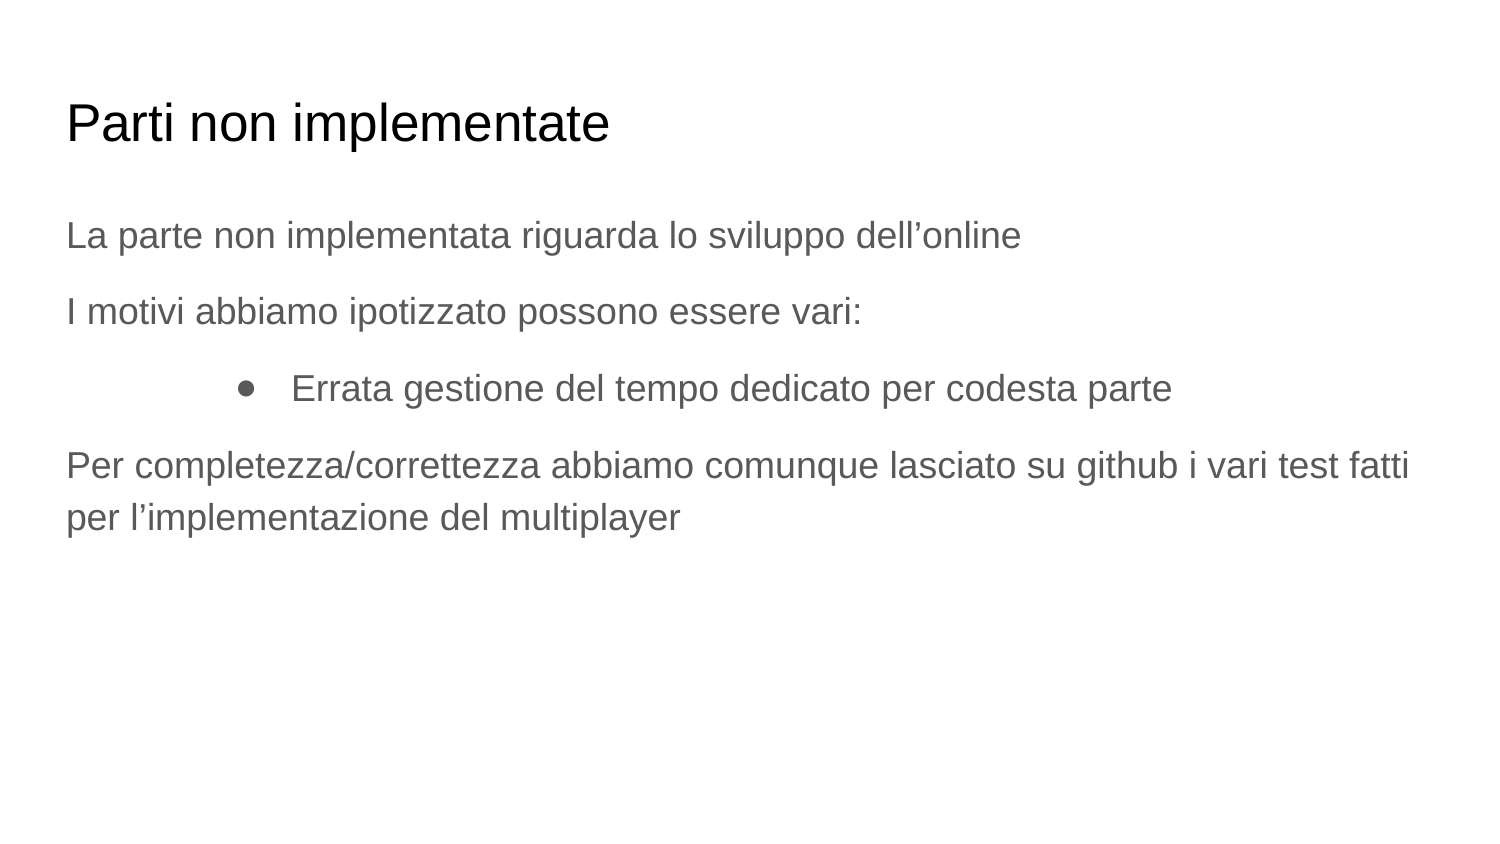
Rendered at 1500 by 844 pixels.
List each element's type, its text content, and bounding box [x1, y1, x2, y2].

title Parti non implementate [51, 72, 1449, 167]
list La parte non implementata riguarda lo sviluppo dell’online I motivi abbiamo ipotizzato possono essere vari: Errata gestione del tempo dedicato per codesta parte Per completezza/correttezza abbiamo comunque lasciato su github i vari test fatti per l’implementazione del multiplayer [51, 189, 1449, 750]
